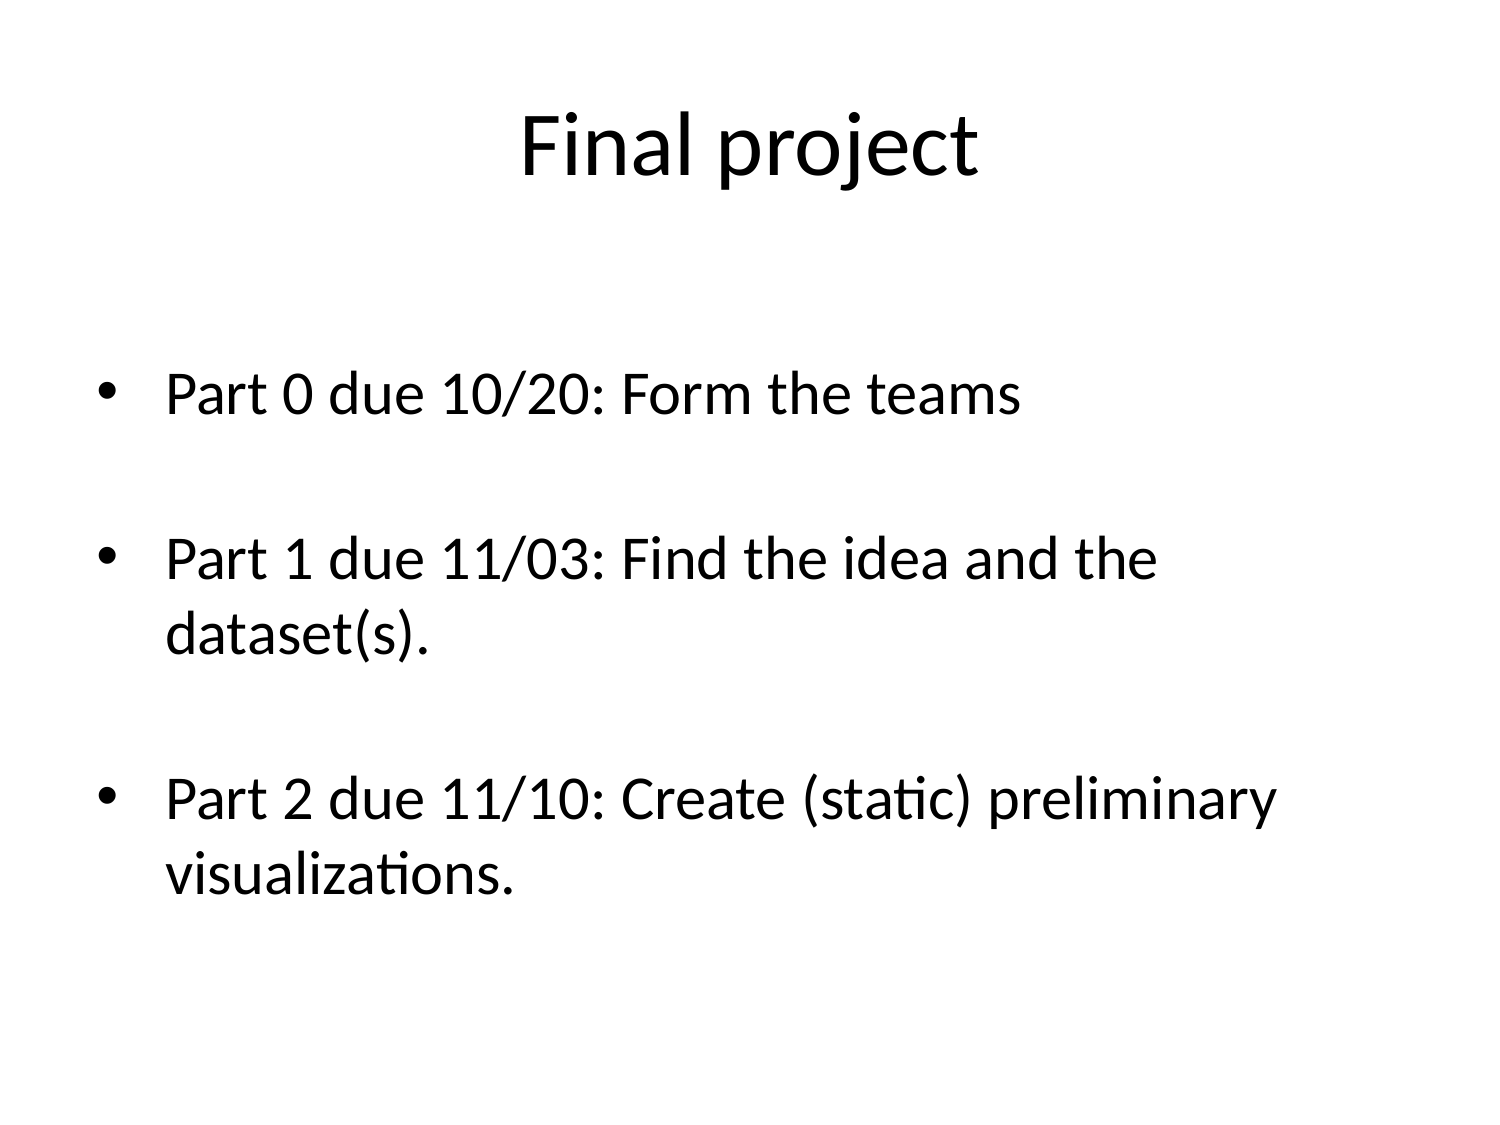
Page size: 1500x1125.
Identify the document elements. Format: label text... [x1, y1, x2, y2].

list Part 0 due 10/20: Form the teams Part 1 due 11/03: Find the idea and the dataset(s). Part 2 due 11/10: Create (static) preliminary visualizations. [75, 262, 1425, 1005]
title Final project [75, 45, 1425, 233]
